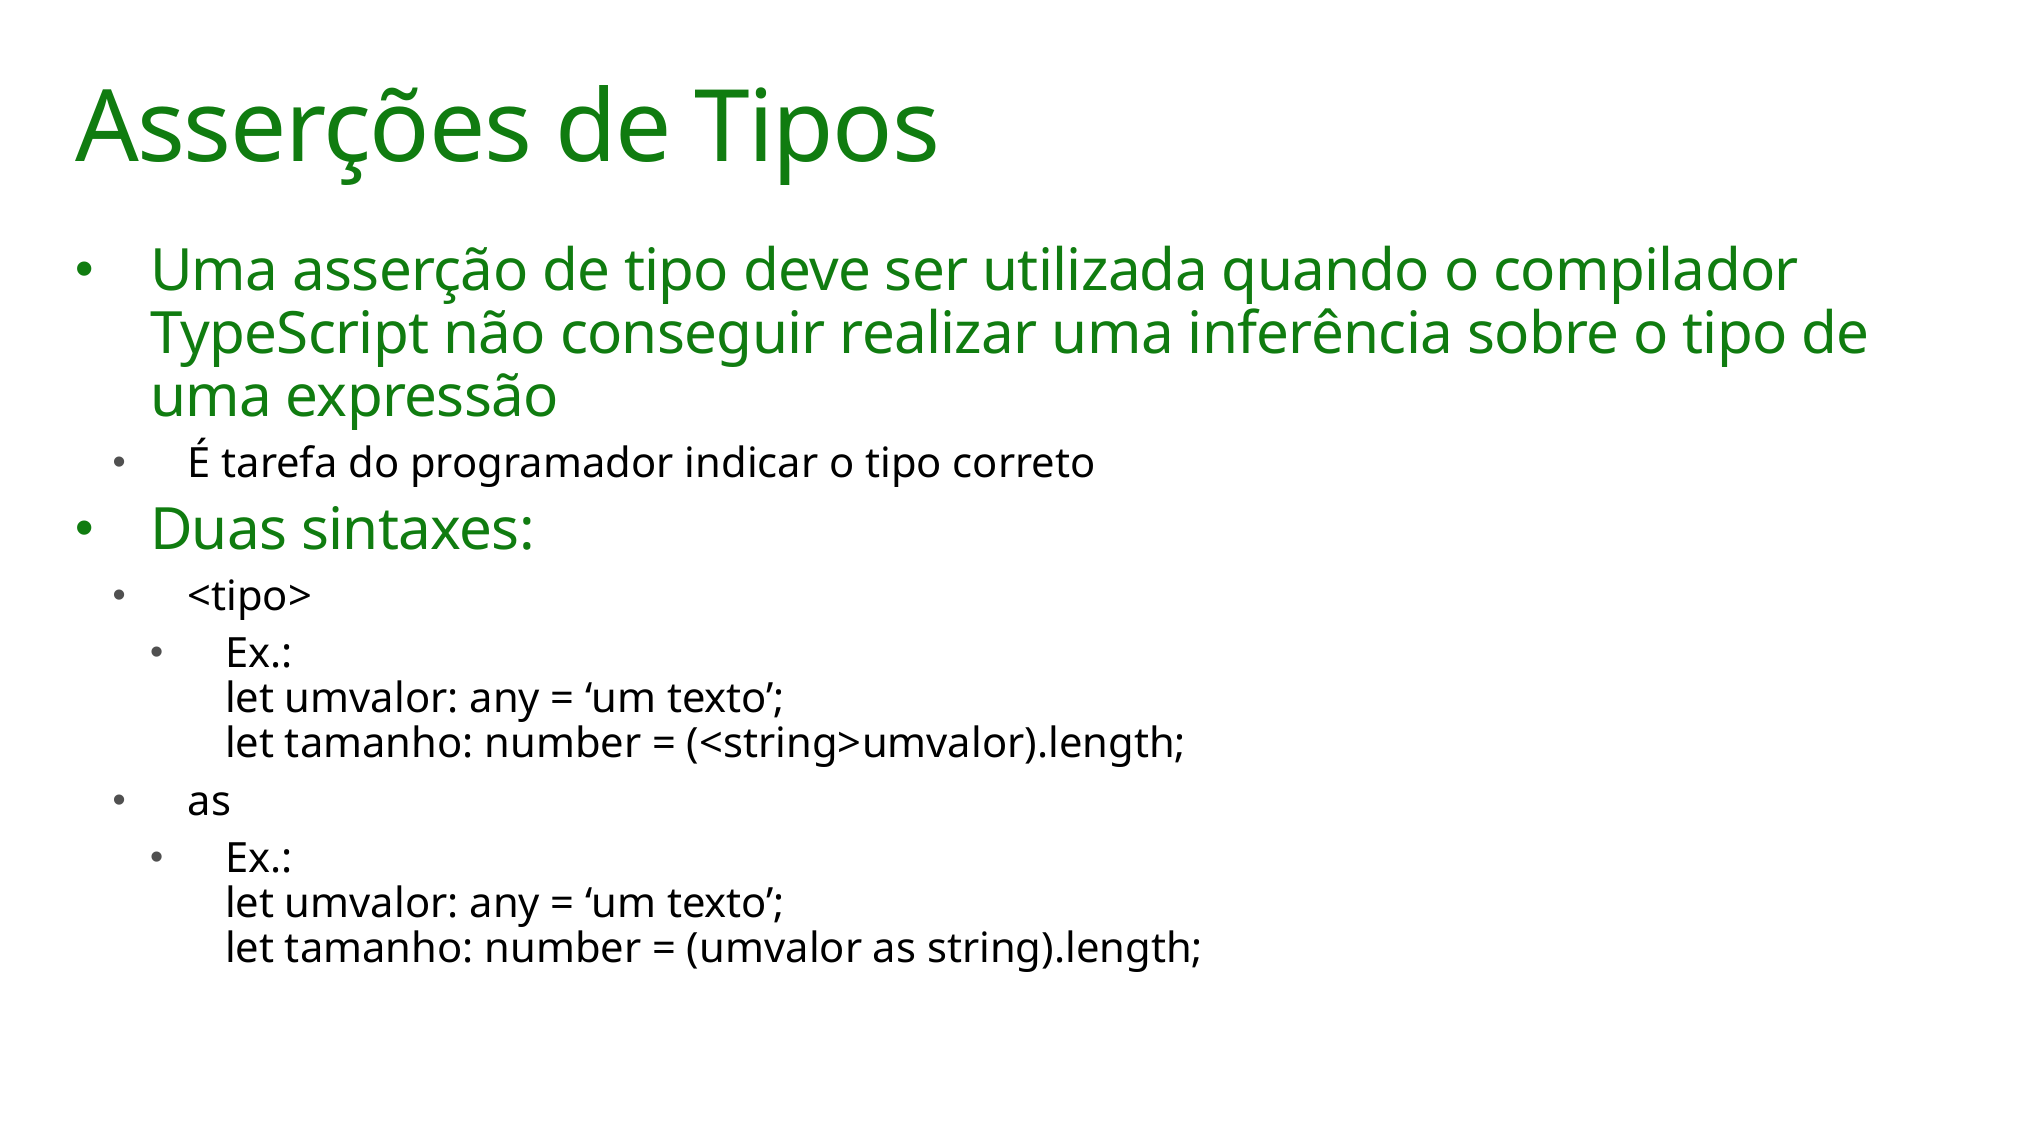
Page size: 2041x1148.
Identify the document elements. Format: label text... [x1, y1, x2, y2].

title Asserções de Tipos [60, 60, 1980, 210]
list Uma asserção de tipo deve ser utilizada quando o compilador TypeScript não conseguir realizar uma inferência sobre o tipo de uma expressão É tarefa do programador indicar o tipo correto Duas sintaxes: <tipo> Ex.: let umvalor: any = ‘um texto’; let tamanho: number = (<string>umvalor).length; as Ex.: let umvalor: any = ‘um texto’; let tamanho: number = (umvalor as string).length; [60, 225, 1980, 931]
